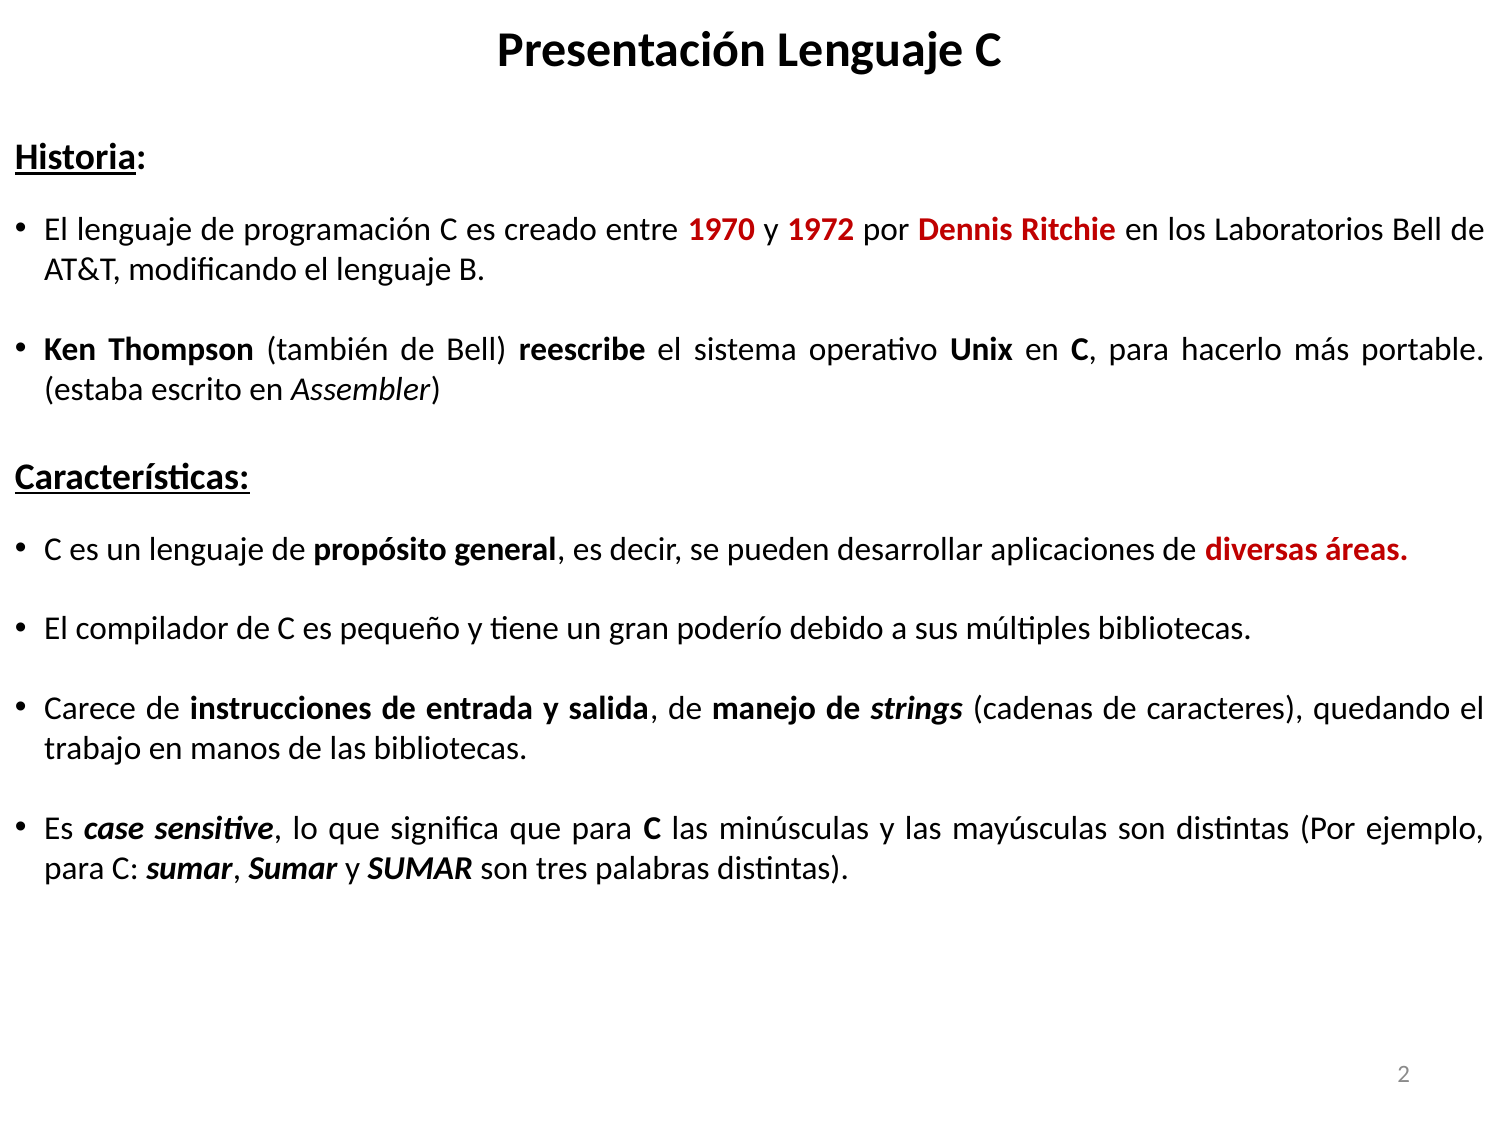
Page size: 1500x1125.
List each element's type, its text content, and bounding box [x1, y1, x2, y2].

text_box Historia: El lenguaje de programación C es creado entre 1970 y 1972 por Dennis Ritchie en los Laboratorios Bell de AT&T, modificando el lenguaje B. Ken Thompson (también de Bell) reescribe el sistema operativo Unix en C, para hacerlo más portable. (estaba escrito en Assembler) Características: C es un lenguaje de propósito general, es decir, se pueden desarrollar aplicaciones de diversas áreas. El compilador de C es pequeño y tiene un gran poderío debido a sus múltiples bibliotecas. Carece de instrucciones de entrada y salida, de manejo de strings (cadenas de caracteres), quedando el trabajo en manos de las bibliotecas. Es case sensitive, lo que significa que para C las minúsculas y las mayúsculas son distintas (Por ejemplo, para C: sumar, Sumar y SUMAR son tres palabras distintas). [0, 124, 1500, 894]
title Presentación Lenguaje C [75, 0, 1425, 93]
slide_number 2 [1074, 1042, 1425, 1103]
